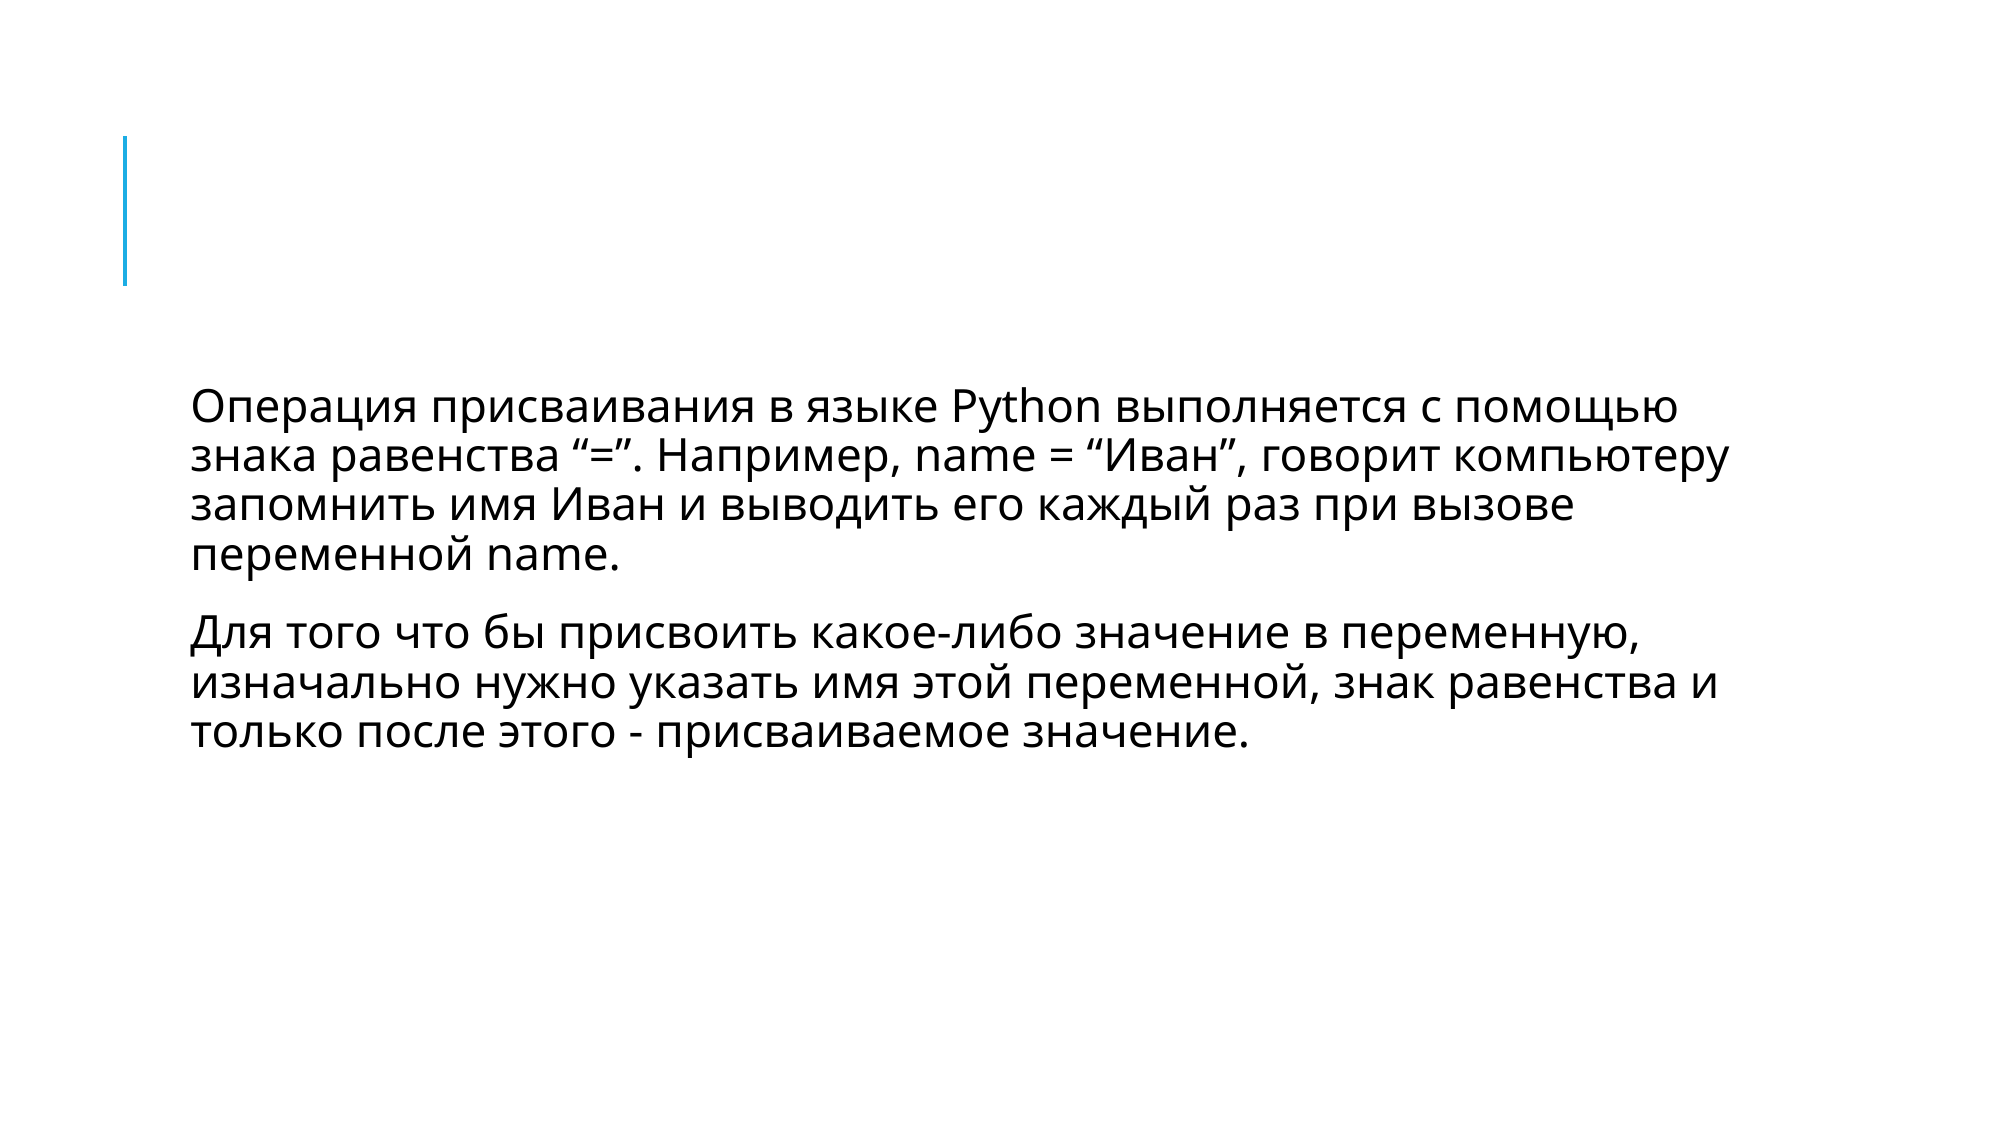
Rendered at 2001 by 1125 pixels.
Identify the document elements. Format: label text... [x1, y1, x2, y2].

list Операция присваивания в языке Python выполняется с помощью знака равенства “=”. Например, name = “Иван”, говорит компьютеру запомнить имя Иван и выводить его каждый раз при вызове переменной name. Для того что бы присвоить какое-либо значение в переменную, изначально нужно указать имя этой переменной, знак равенства и только после этого - присваиваемое значение. [168, 375, 1763, 1035]
